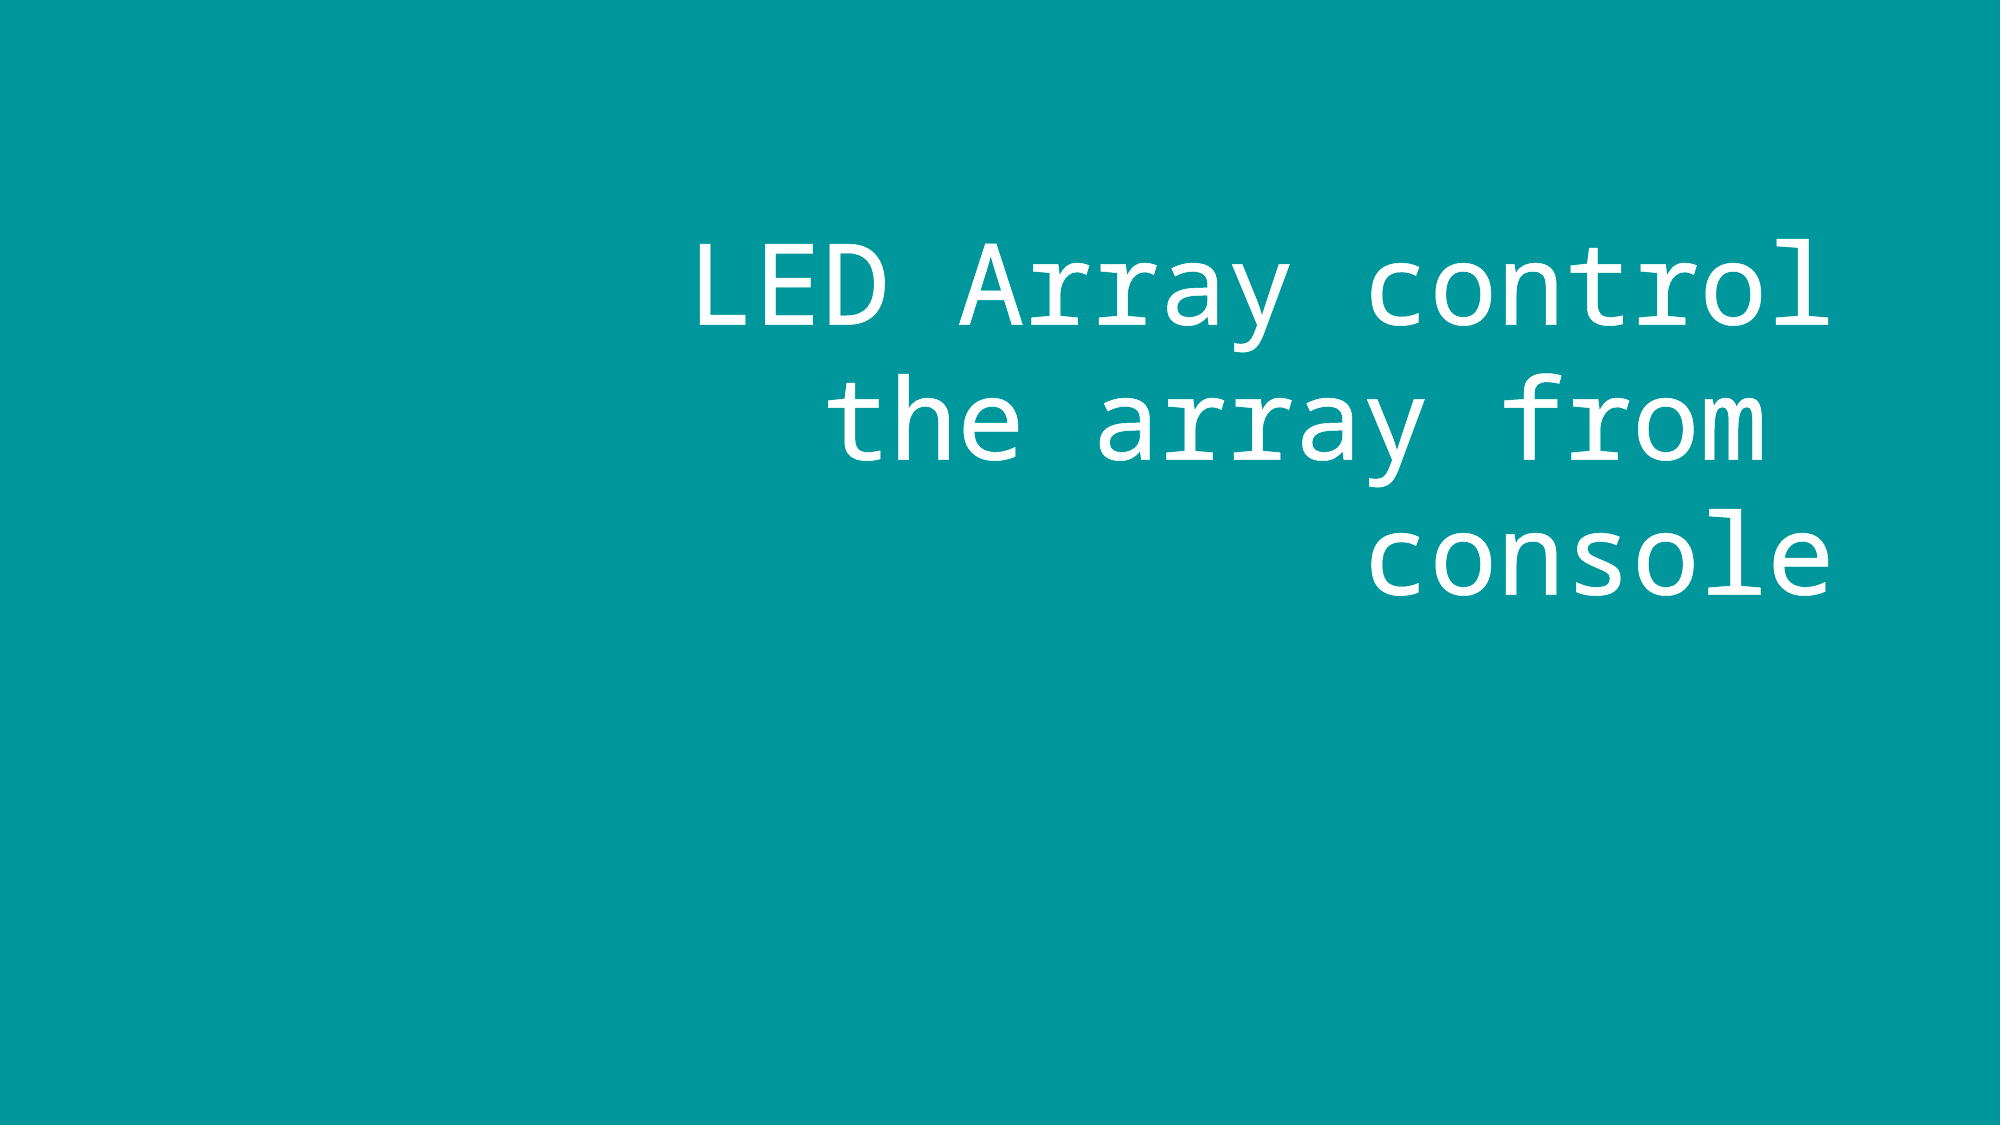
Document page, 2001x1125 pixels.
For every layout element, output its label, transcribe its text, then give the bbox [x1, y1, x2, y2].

text_box LED Array control the array from console [0, 204, 1850, 625]
